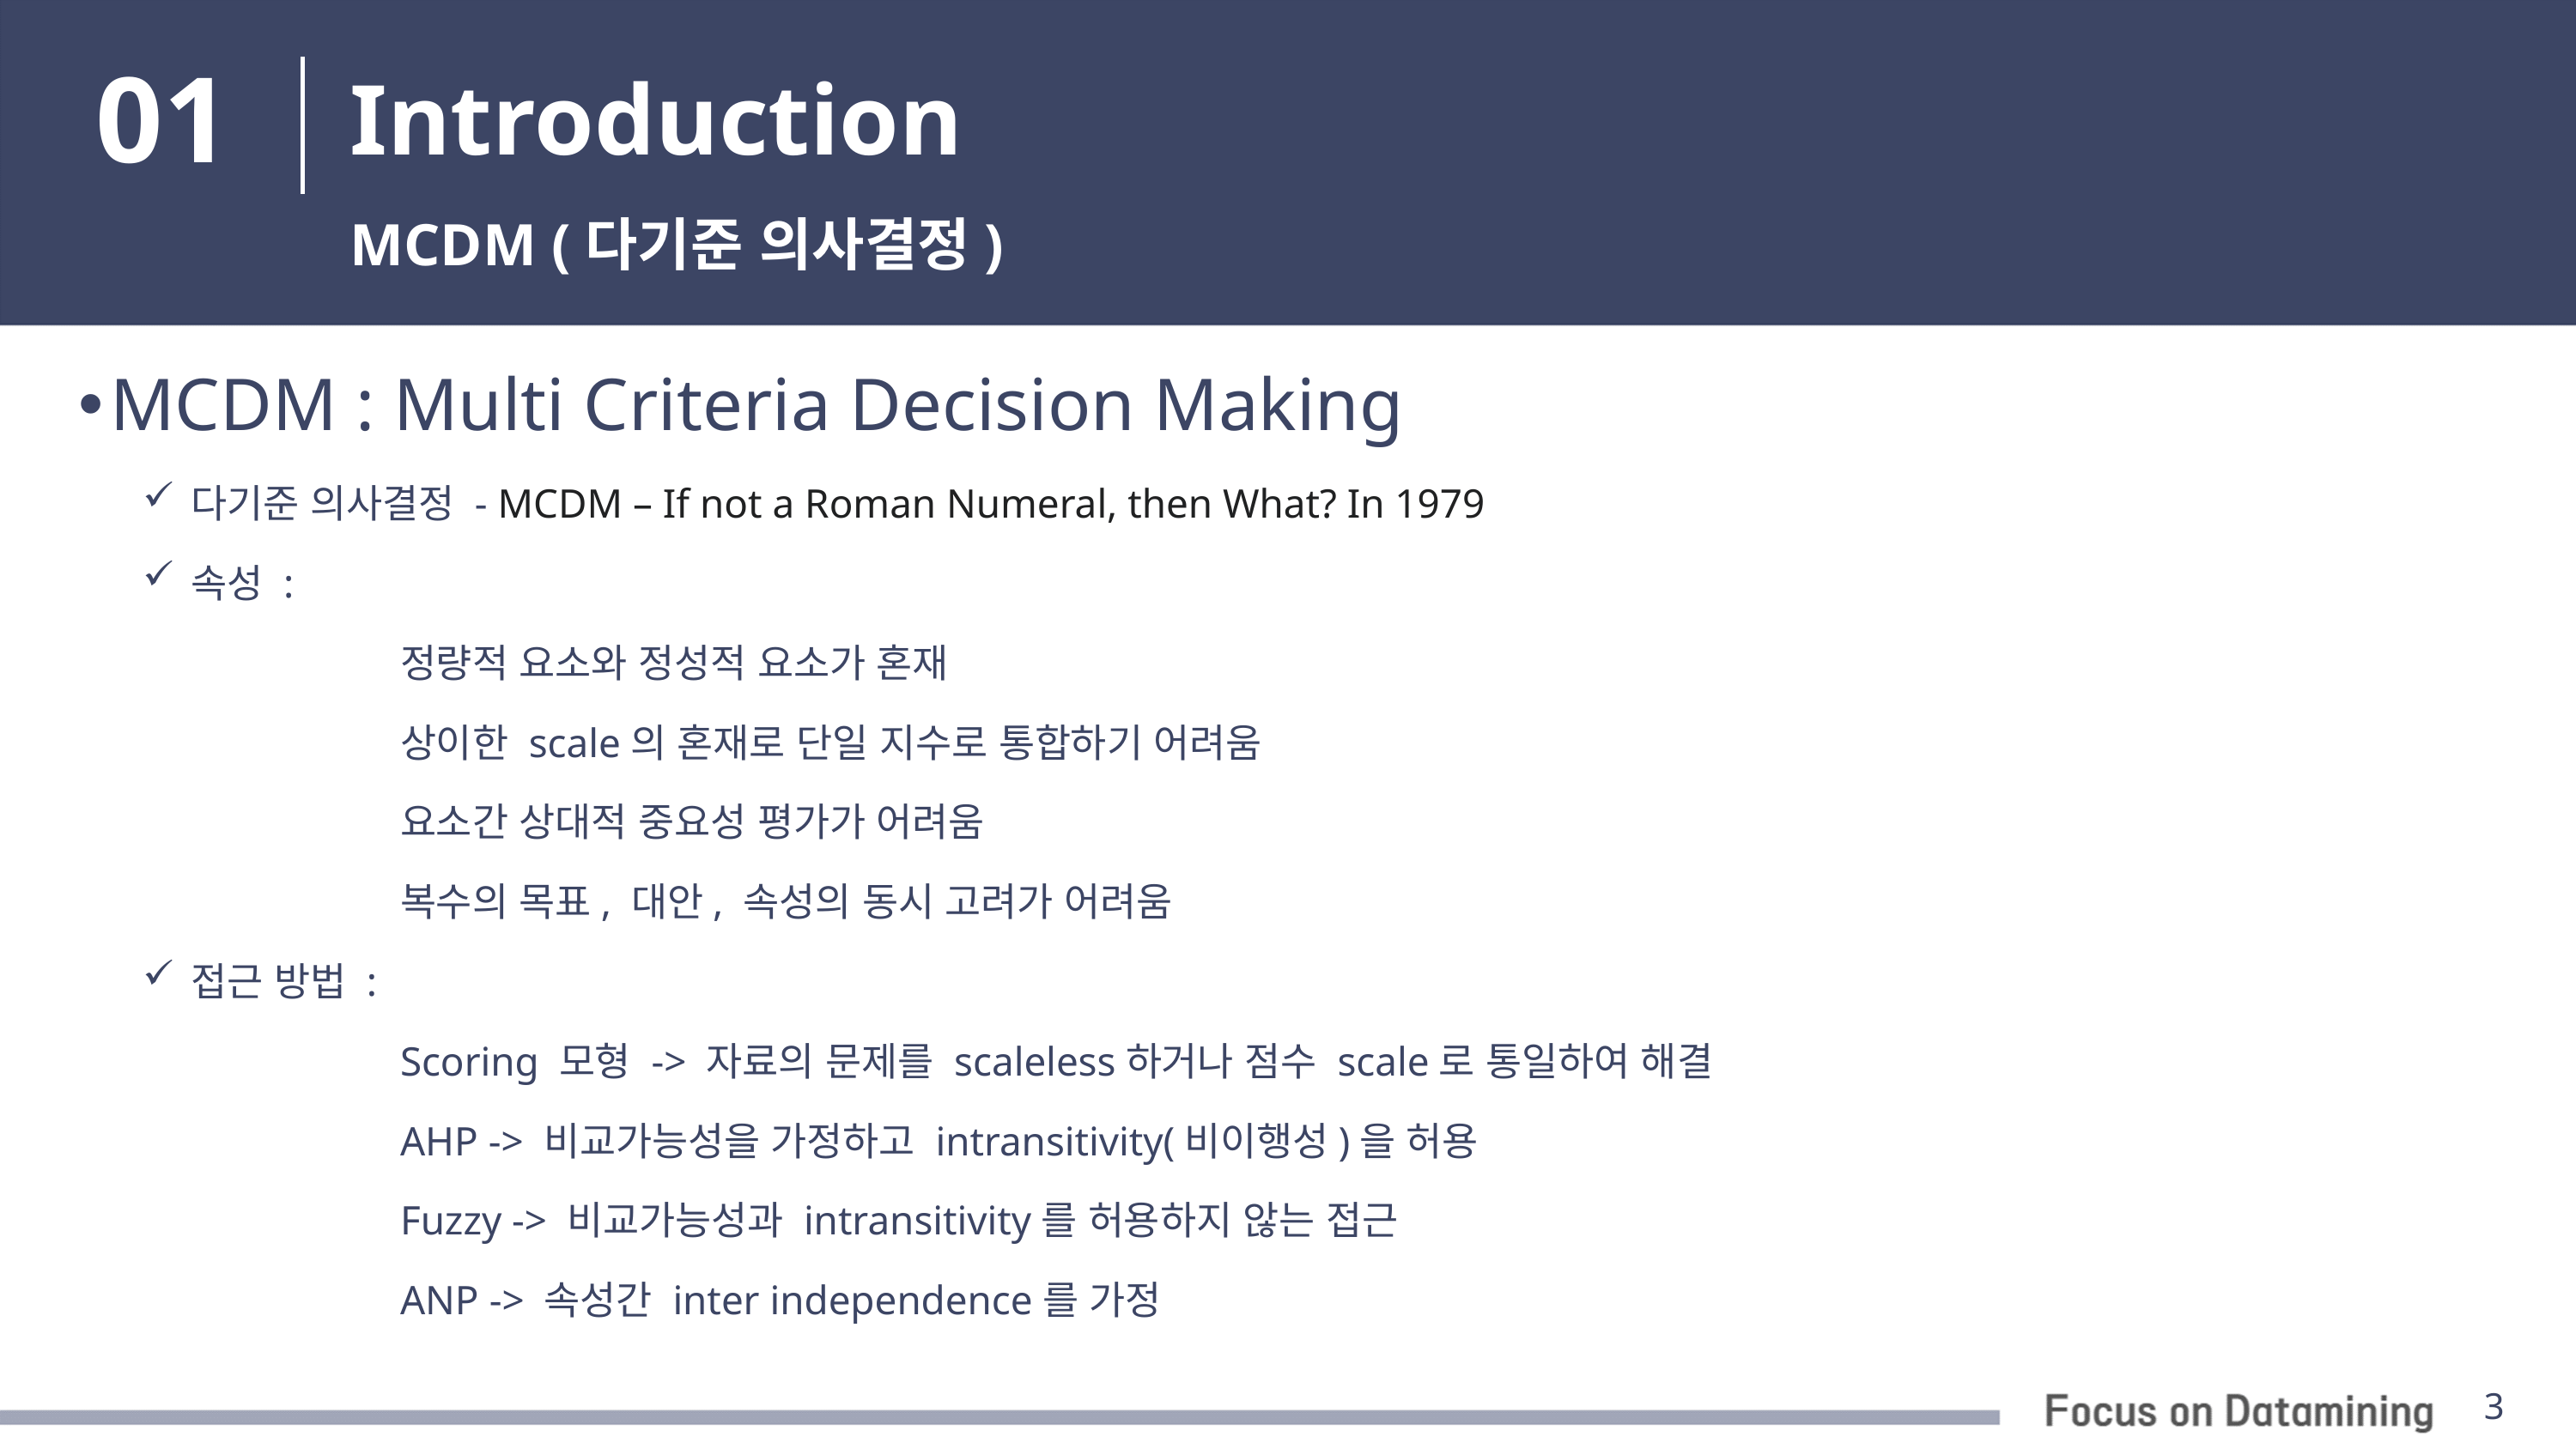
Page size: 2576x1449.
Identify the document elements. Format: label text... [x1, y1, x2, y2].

list MCDM (다기준 의사결정) [337, 209, 1898, 293]
list MCDM : Multi Criteria Decision Making 다기준 의사결정 - MCDM – If not a Roman Numeral, then What? In 1979 속성 : 정량적 요소와 정성적 요소가 혼재 상이한 scale의 혼재로 단일 지수로 통합하기 어려움 요소간 상대적 중요성 평가가 어려움 복수의 목표, 대안, 속성의 동시 고려가 어려움 접근 방법 : Scoring 모형 -> 자료의 문제를 scaleless하거나 점수 scale로 통일하여 해결 AHP -> 비교가능성을 가정하고 intransitivity(비이행성)을 허용 Fuzzy -> 비교가능성과 intransitivity를 허용하지 않는 접근 ANP -> 속성간 inter independence를 가정 [65, 362, 2394, 1349]
title Introduction [337, 53, 1898, 194]
list 01 [65, 53, 262, 194]
picture [0, 0, 2576, 1449]
